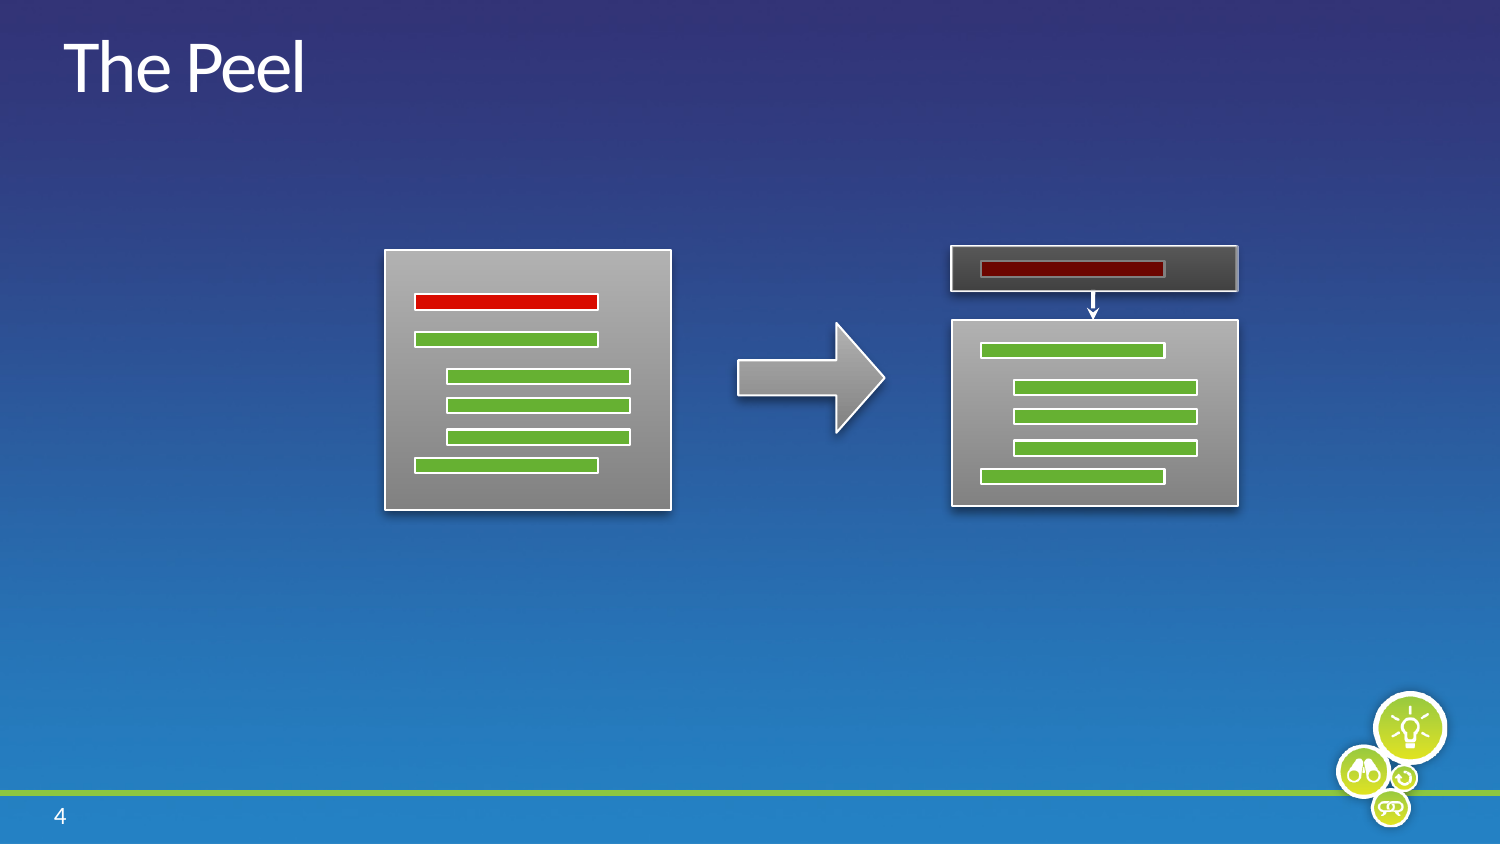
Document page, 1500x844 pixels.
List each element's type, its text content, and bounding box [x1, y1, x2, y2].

picture [0, 0, 1500, 844]
text_box [414, 331, 598, 348]
text_box [1013, 408, 1197, 424]
text_box [981, 469, 1165, 485]
text_box [738, 322, 885, 433]
text_box [446, 429, 630, 445]
text_box [385, 250, 671, 510]
text_box [952, 319, 1238, 507]
text_box [446, 369, 630, 385]
text_box [1013, 380, 1197, 396]
text_box [1086, 307, 1100, 321]
text_box [446, 397, 630, 413]
text_box [952, 246, 1238, 292]
text_box [981, 342, 1165, 358]
text_box The Peel [63, 28, 1438, 110]
text_box [1013, 440, 1197, 456]
text_box [414, 294, 598, 310]
text_box [414, 458, 598, 474]
